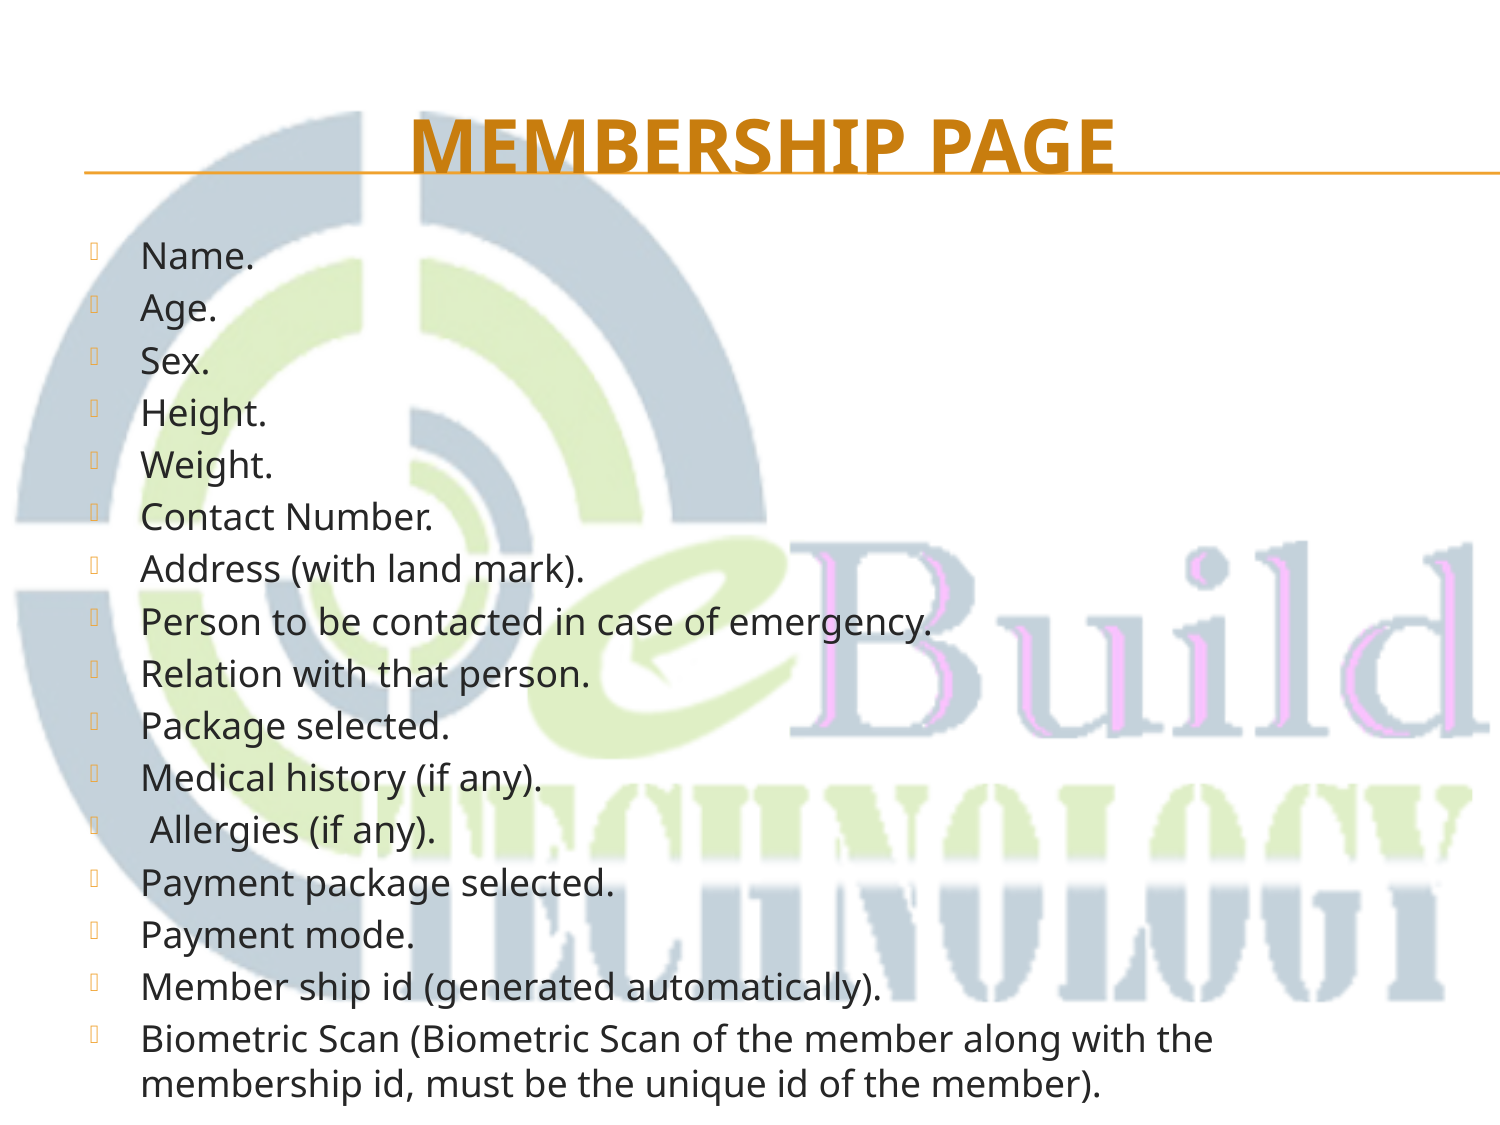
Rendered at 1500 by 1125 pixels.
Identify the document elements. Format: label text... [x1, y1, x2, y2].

list Name. Age. Sex. Height. Weight. Contact Number. Address (with land mark). Person to be contacted in case of emergency. Relation with that person. Package selected. Medical history (if any). Allergies (if any). Payment package selected. Payment mode. Member ship id (generated automatically). Biometric Scan (Biometric Scan of the member along with the membership id, must be the unique id of the member). [75, 224, 1425, 1125]
title Membership Page [50, 75, 1475, 213]
